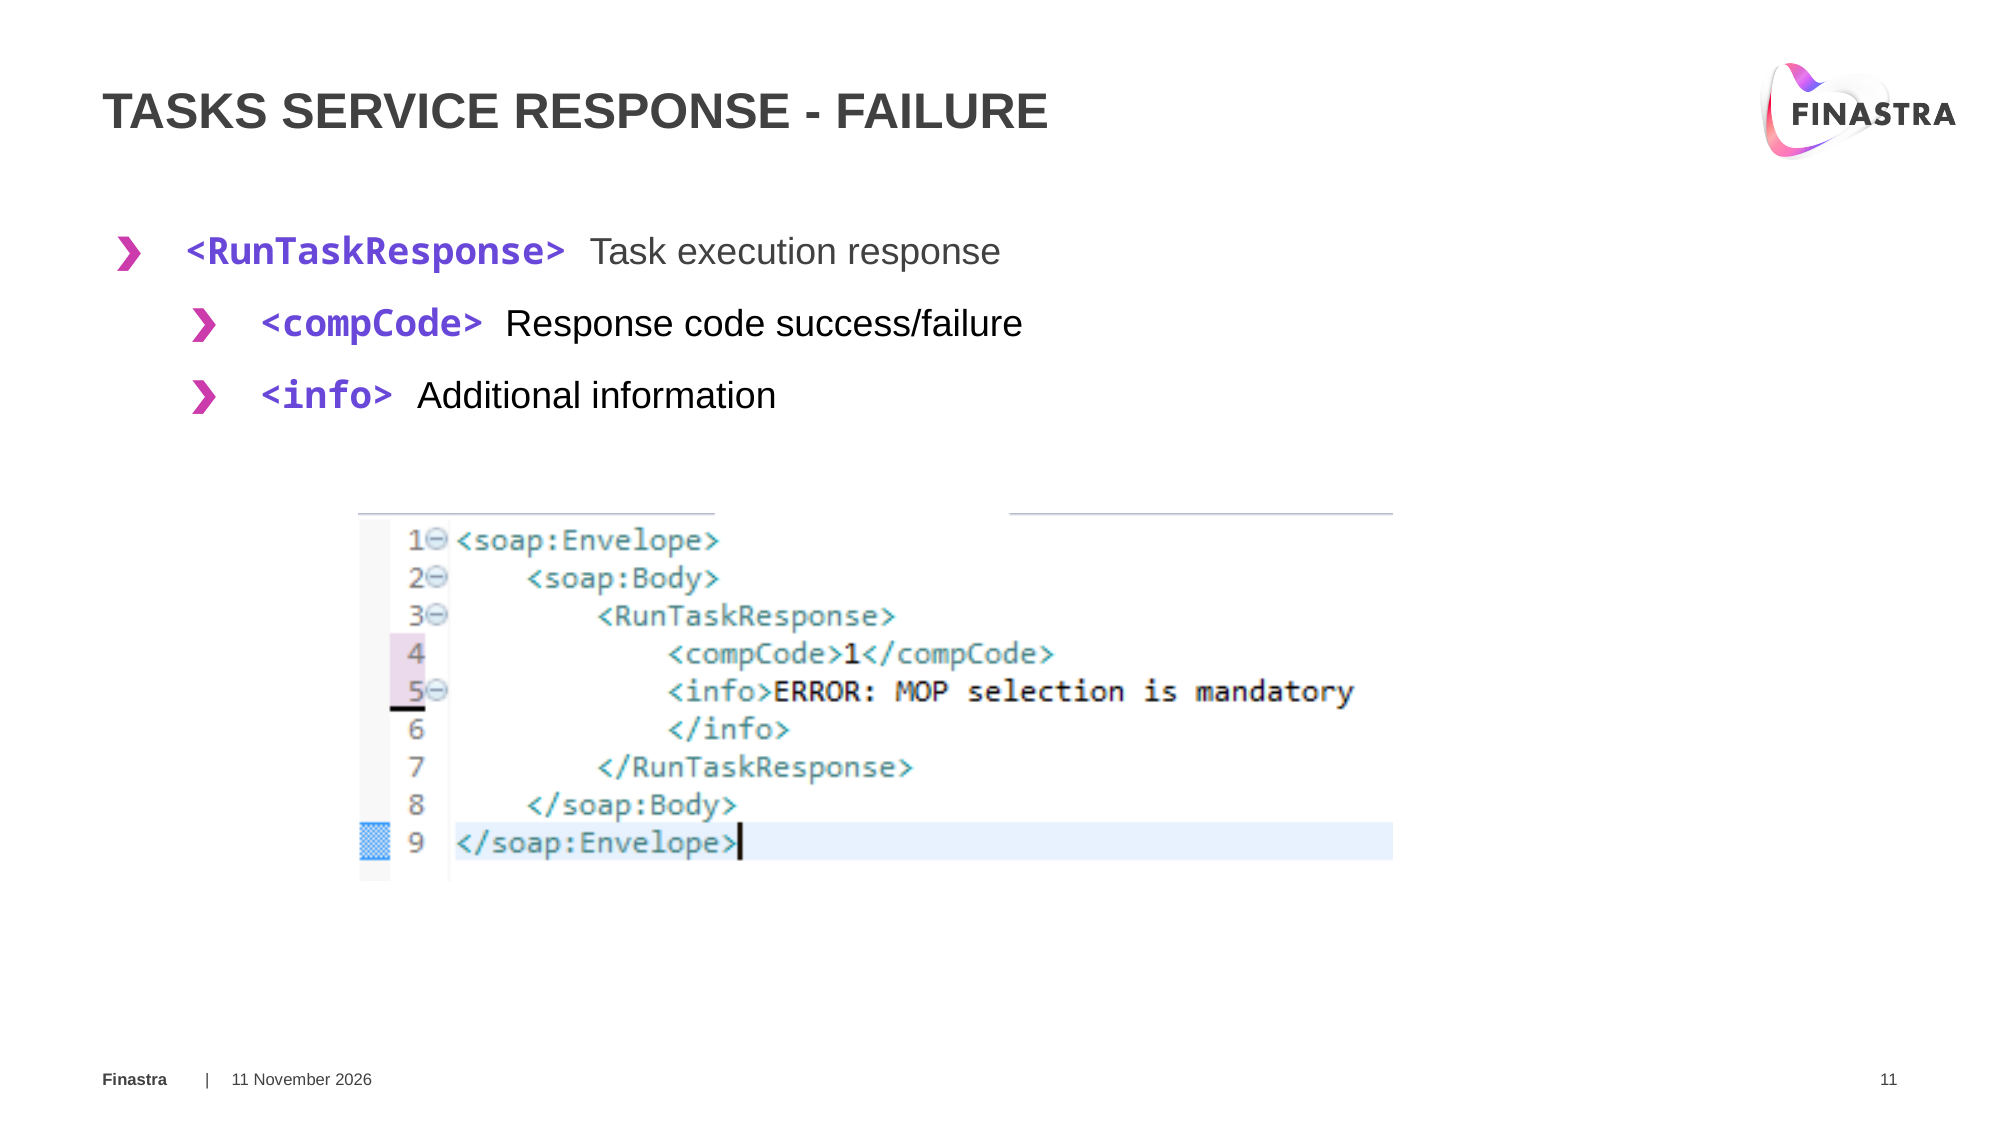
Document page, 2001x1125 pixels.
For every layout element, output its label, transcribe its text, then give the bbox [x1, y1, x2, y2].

text_box <RunTaskResponse> Task execution response <compCode> Response code success/failure <info> Additional information [102, 225, 1487, 424]
picture [192, 374, 216, 414]
picture [1760, 63, 1956, 160]
title Tasks service response - failure [102, 28, 1693, 139]
picture [117, 230, 141, 271]
picture [358, 513, 1393, 882]
slide_number 11 [1816, 1048, 1898, 1109]
picture [192, 302, 216, 342]
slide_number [231, 1048, 462, 1109]
